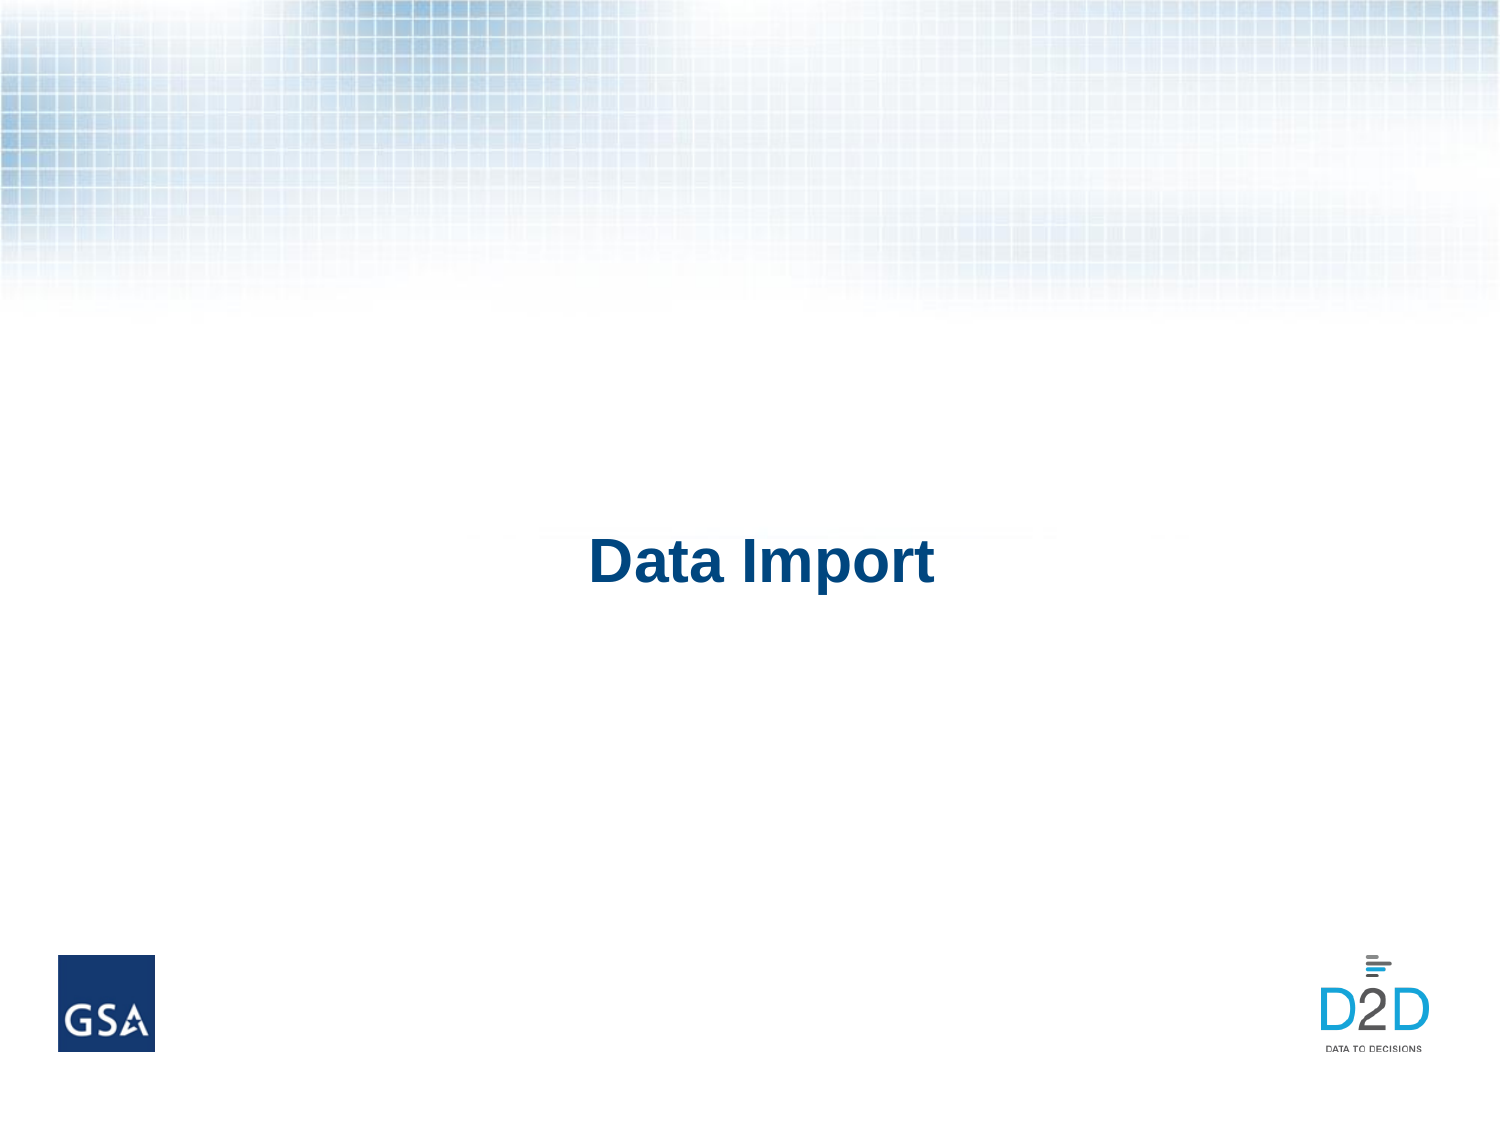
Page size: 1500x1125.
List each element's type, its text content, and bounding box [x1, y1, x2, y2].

picture [0, 0, 1500, 539]
picture [1310, 955, 1440, 1052]
title Data Import [87, 512, 1438, 688]
picture [58, 955, 155, 1052]
